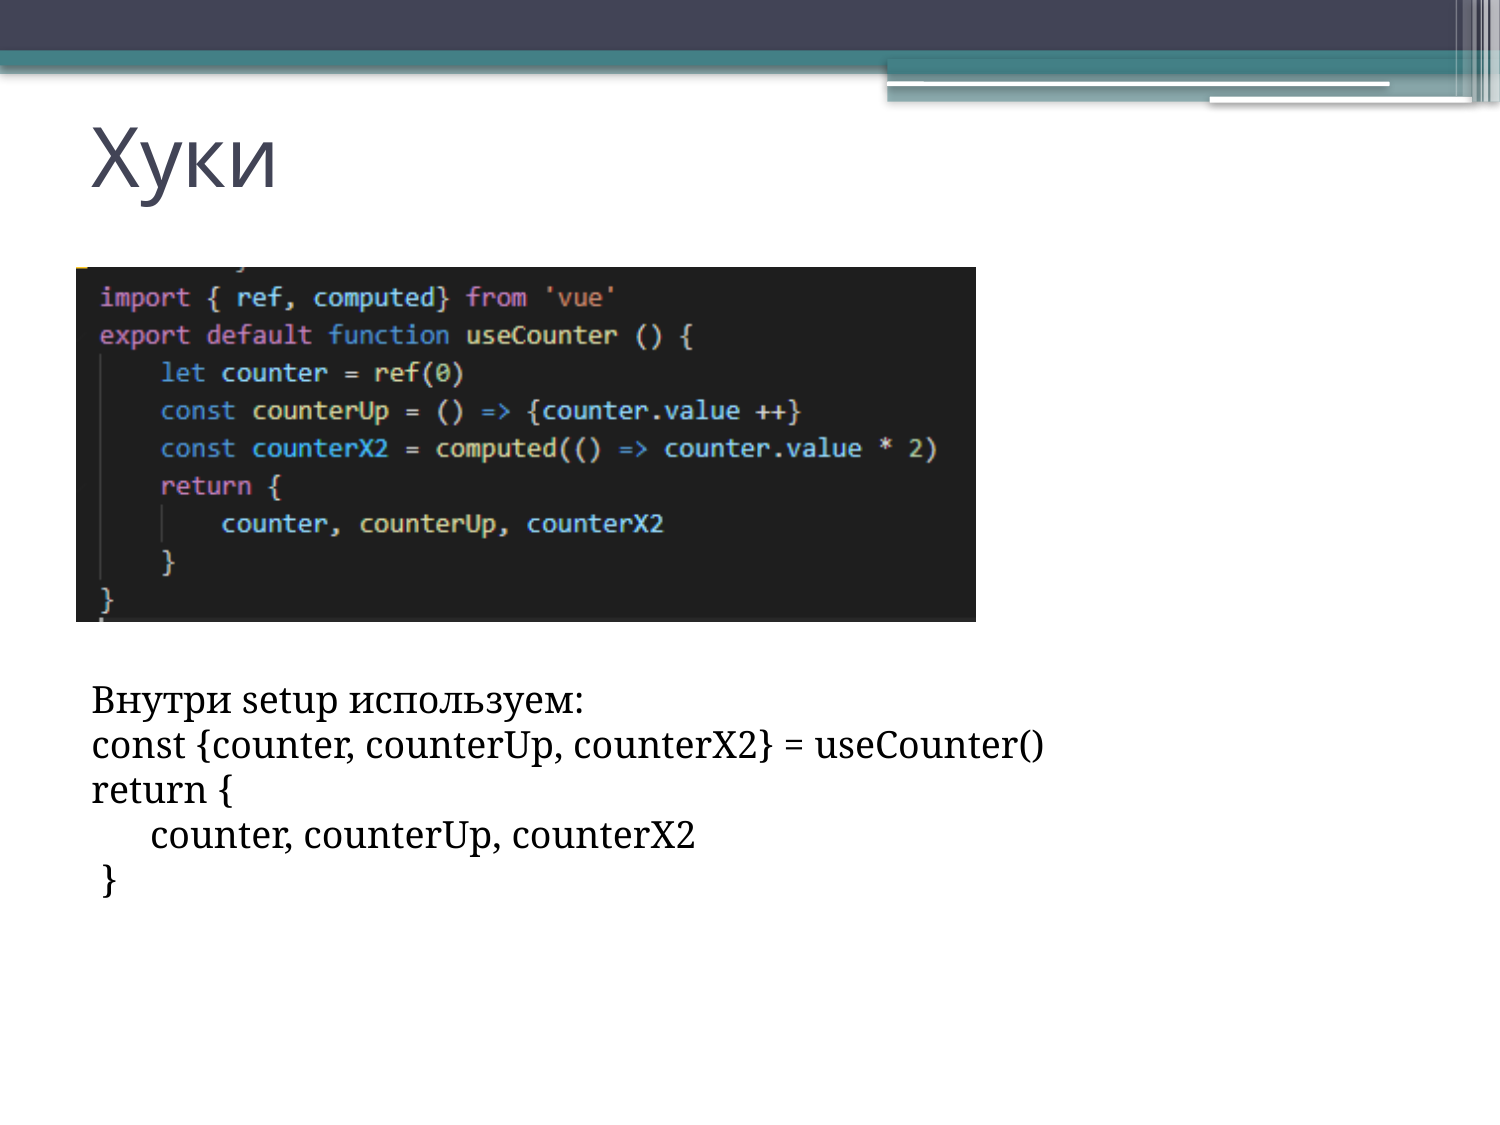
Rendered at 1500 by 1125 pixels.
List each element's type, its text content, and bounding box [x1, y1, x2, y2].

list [76, 266, 976, 622]
text_box Внутри setup используем: const {counter, counterUp, counterX2} = useCounter() return { counter, counterUp, counterX2 } [76, 668, 1235, 954]
title Хуки [76, 66, 1427, 242]
